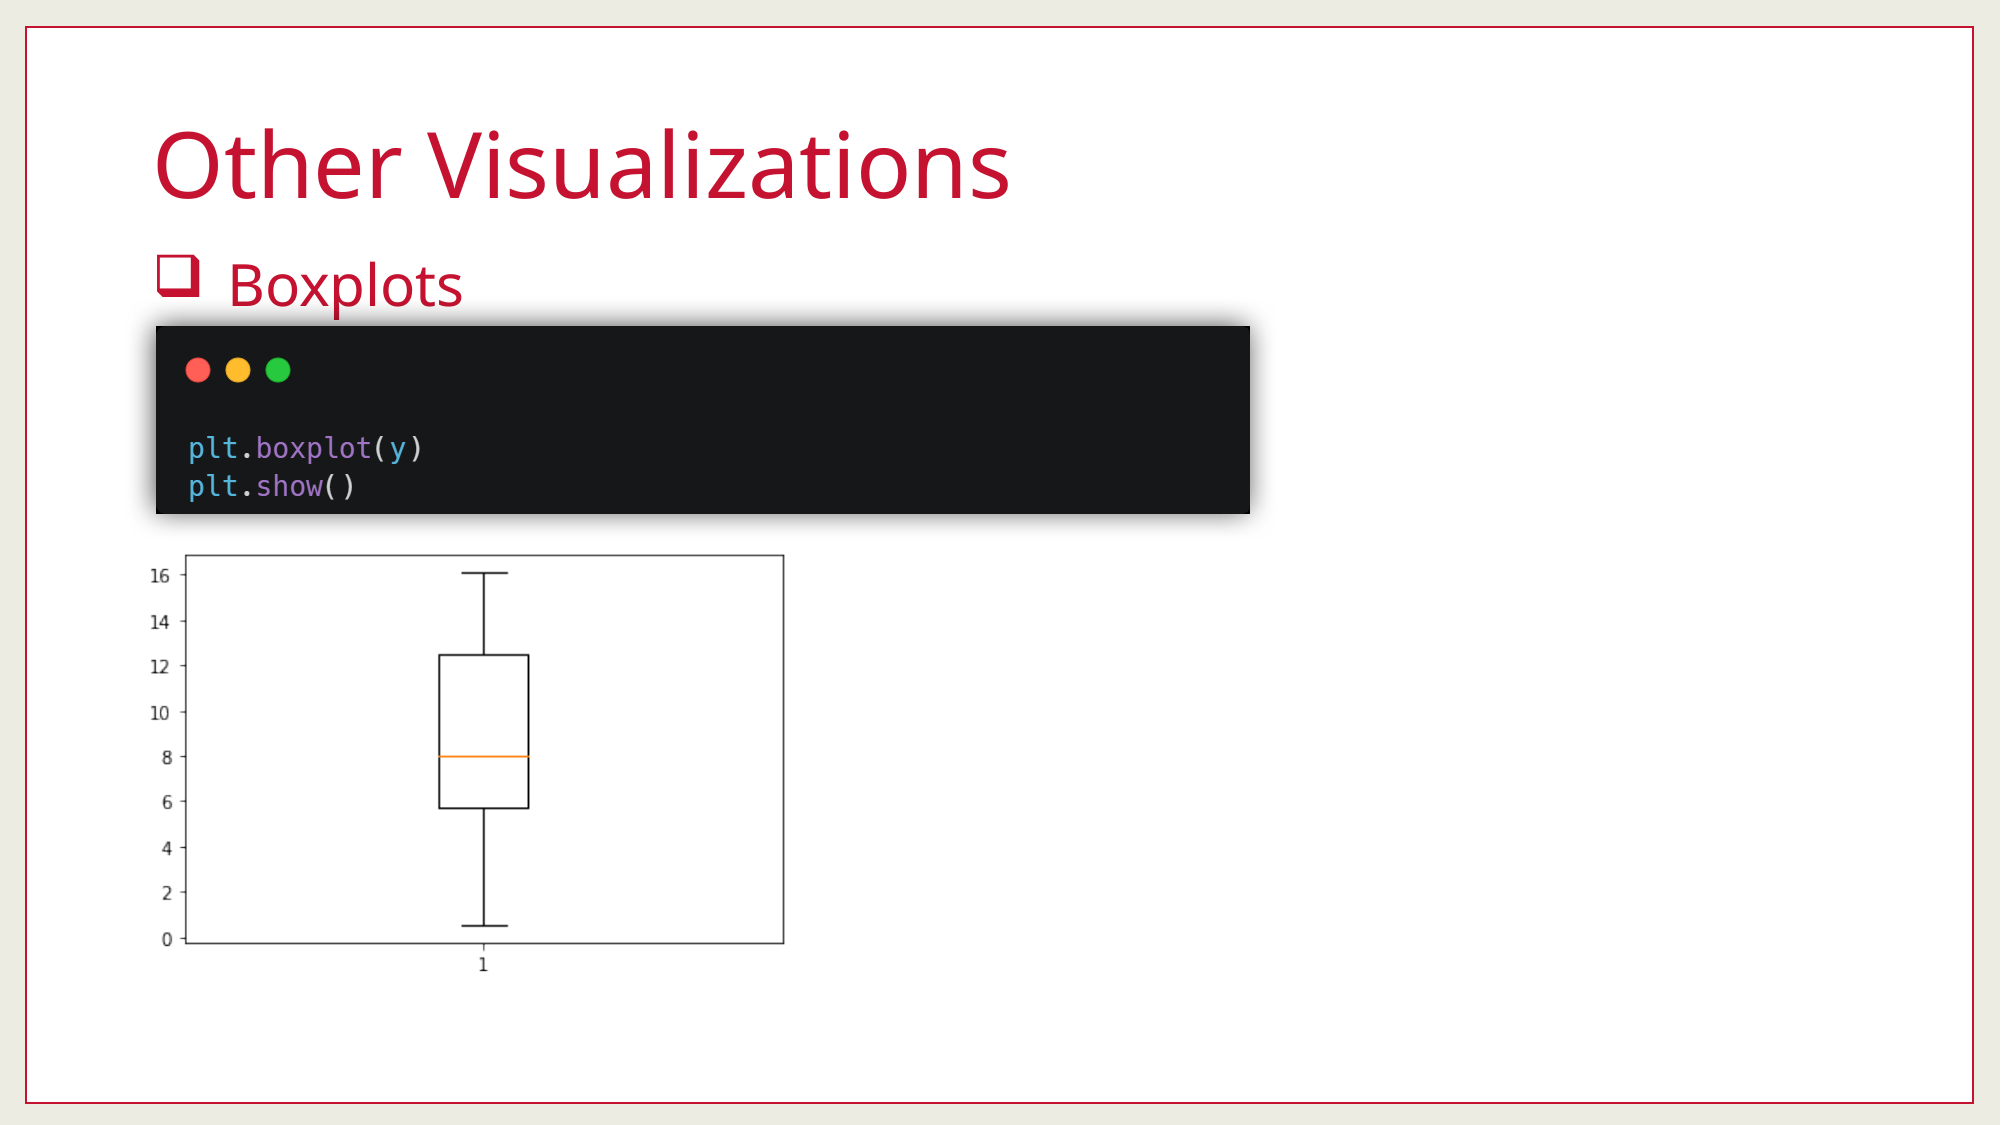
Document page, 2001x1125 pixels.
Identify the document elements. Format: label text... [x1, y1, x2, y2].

title Other Visualizations [137, 59, 1863, 248]
picture [155, 326, 1250, 514]
list Boxplots [137, 248, 1863, 963]
picture [137, 543, 794, 987]
